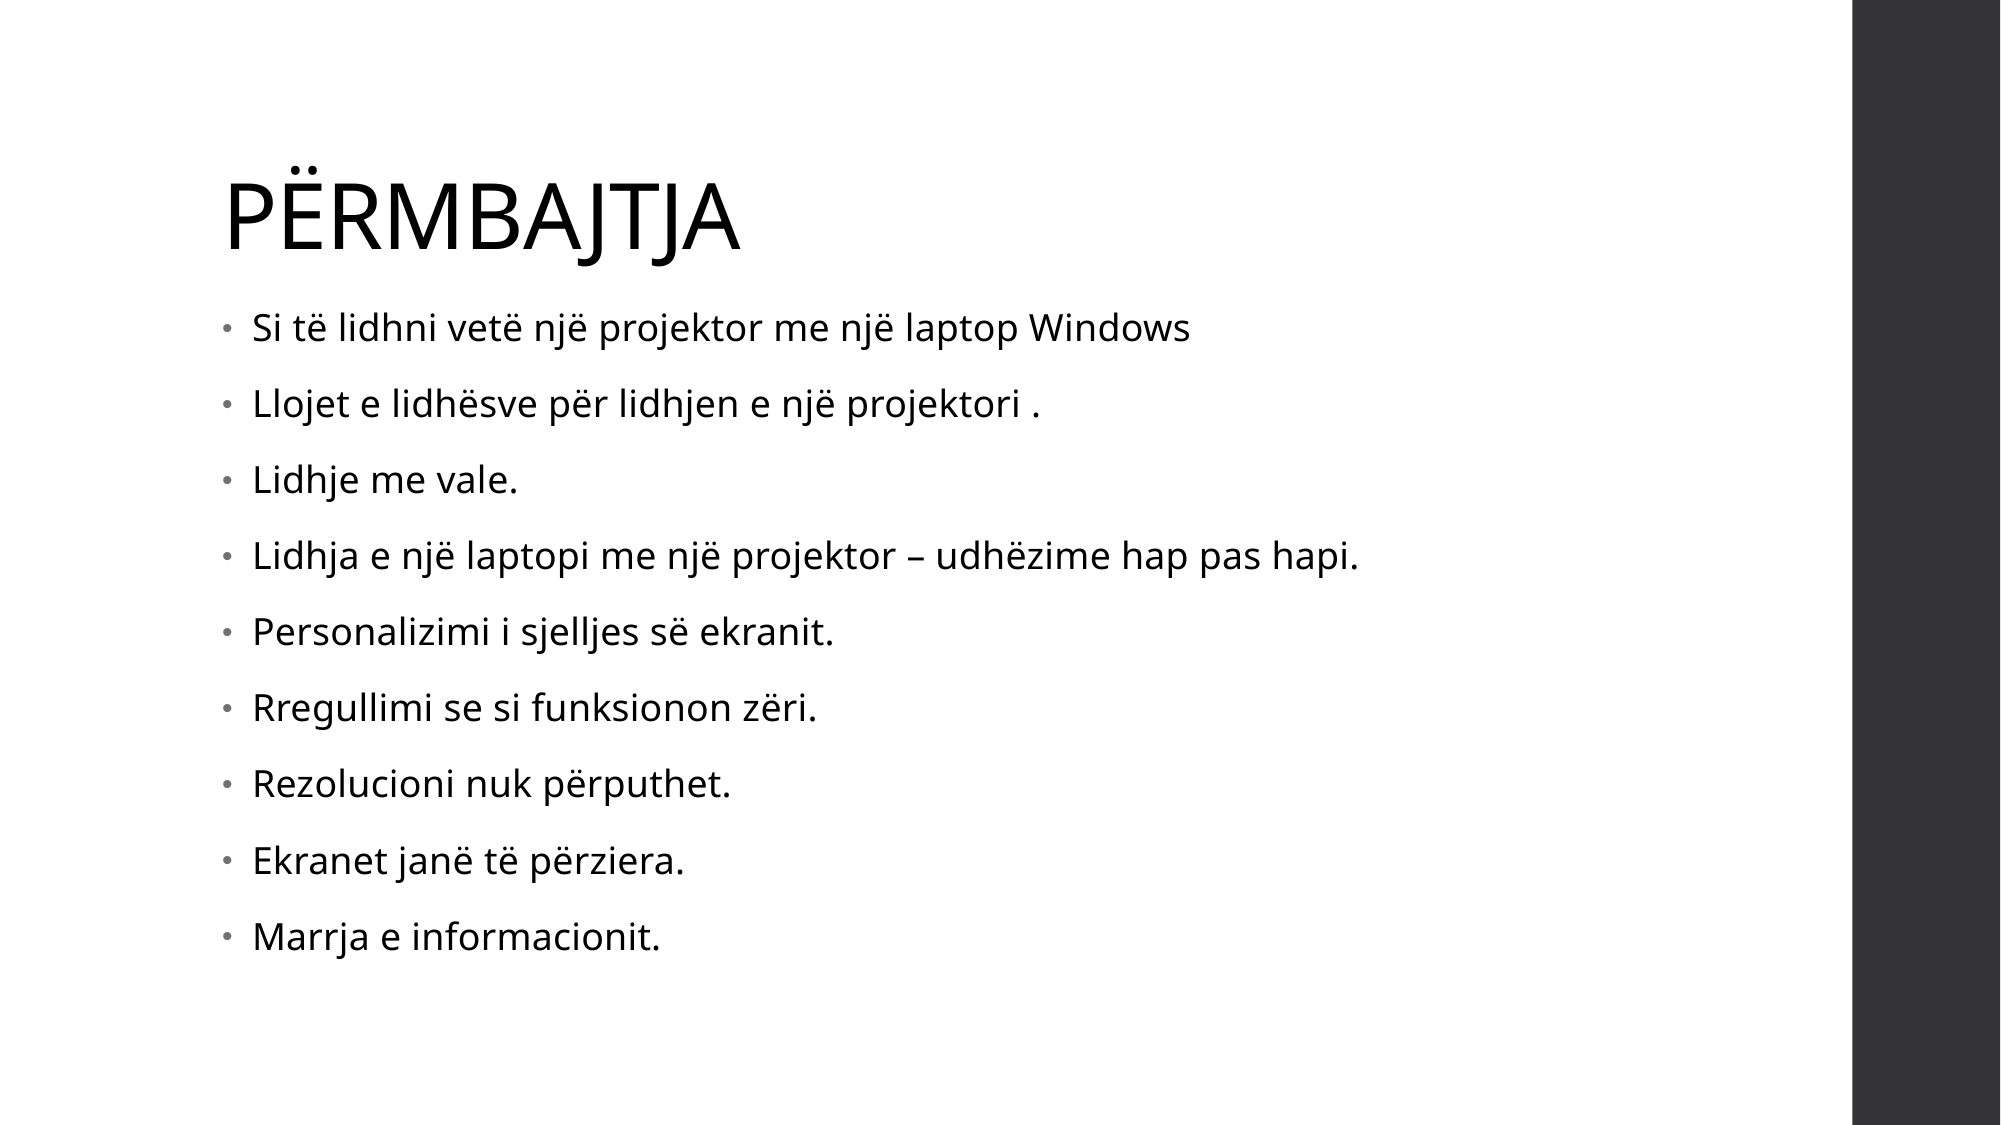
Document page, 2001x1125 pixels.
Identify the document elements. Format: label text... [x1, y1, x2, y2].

list Si të lidhni vetë një projektor me një laptop Windows Llojet e lidhësve për lidhjen e një projektori . Lidhje me vale. Lidhja e një laptopi me një projektor – udhëzime hap pas hapi. Personalizimi i sjelljes së ekranit. Rregullimi se si funksionon zëri. Rezolucioni nuk përputhet. Ekranet janë të përziera. Marrja e informacionit. [206, 299, 1617, 1014]
title PËRMBAJTJA [206, 60, 1797, 278]
